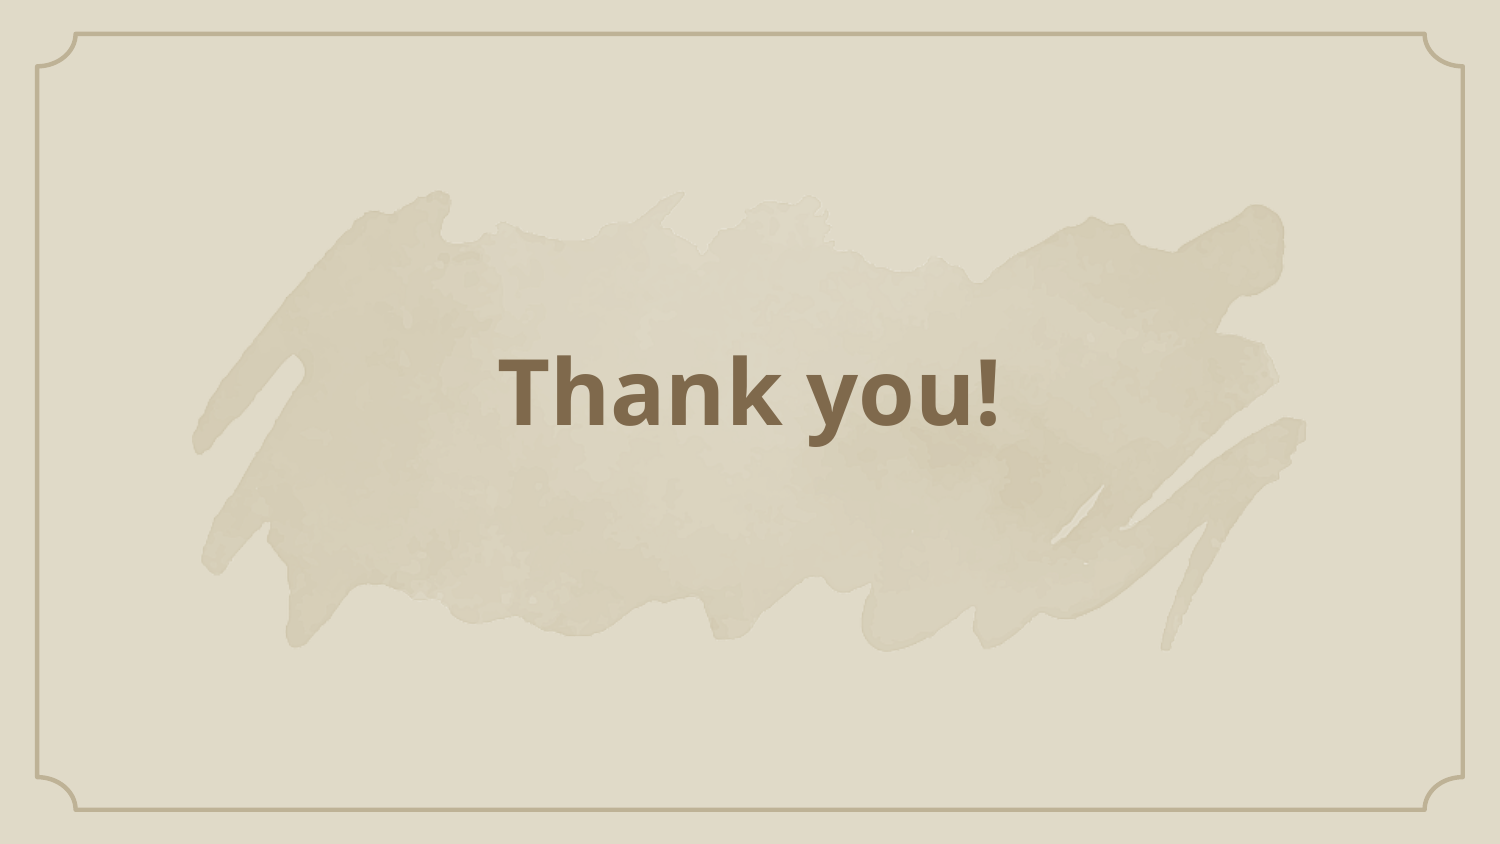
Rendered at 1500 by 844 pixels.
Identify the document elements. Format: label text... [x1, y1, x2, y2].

title Thank you! [220, 210, 1280, 550]
